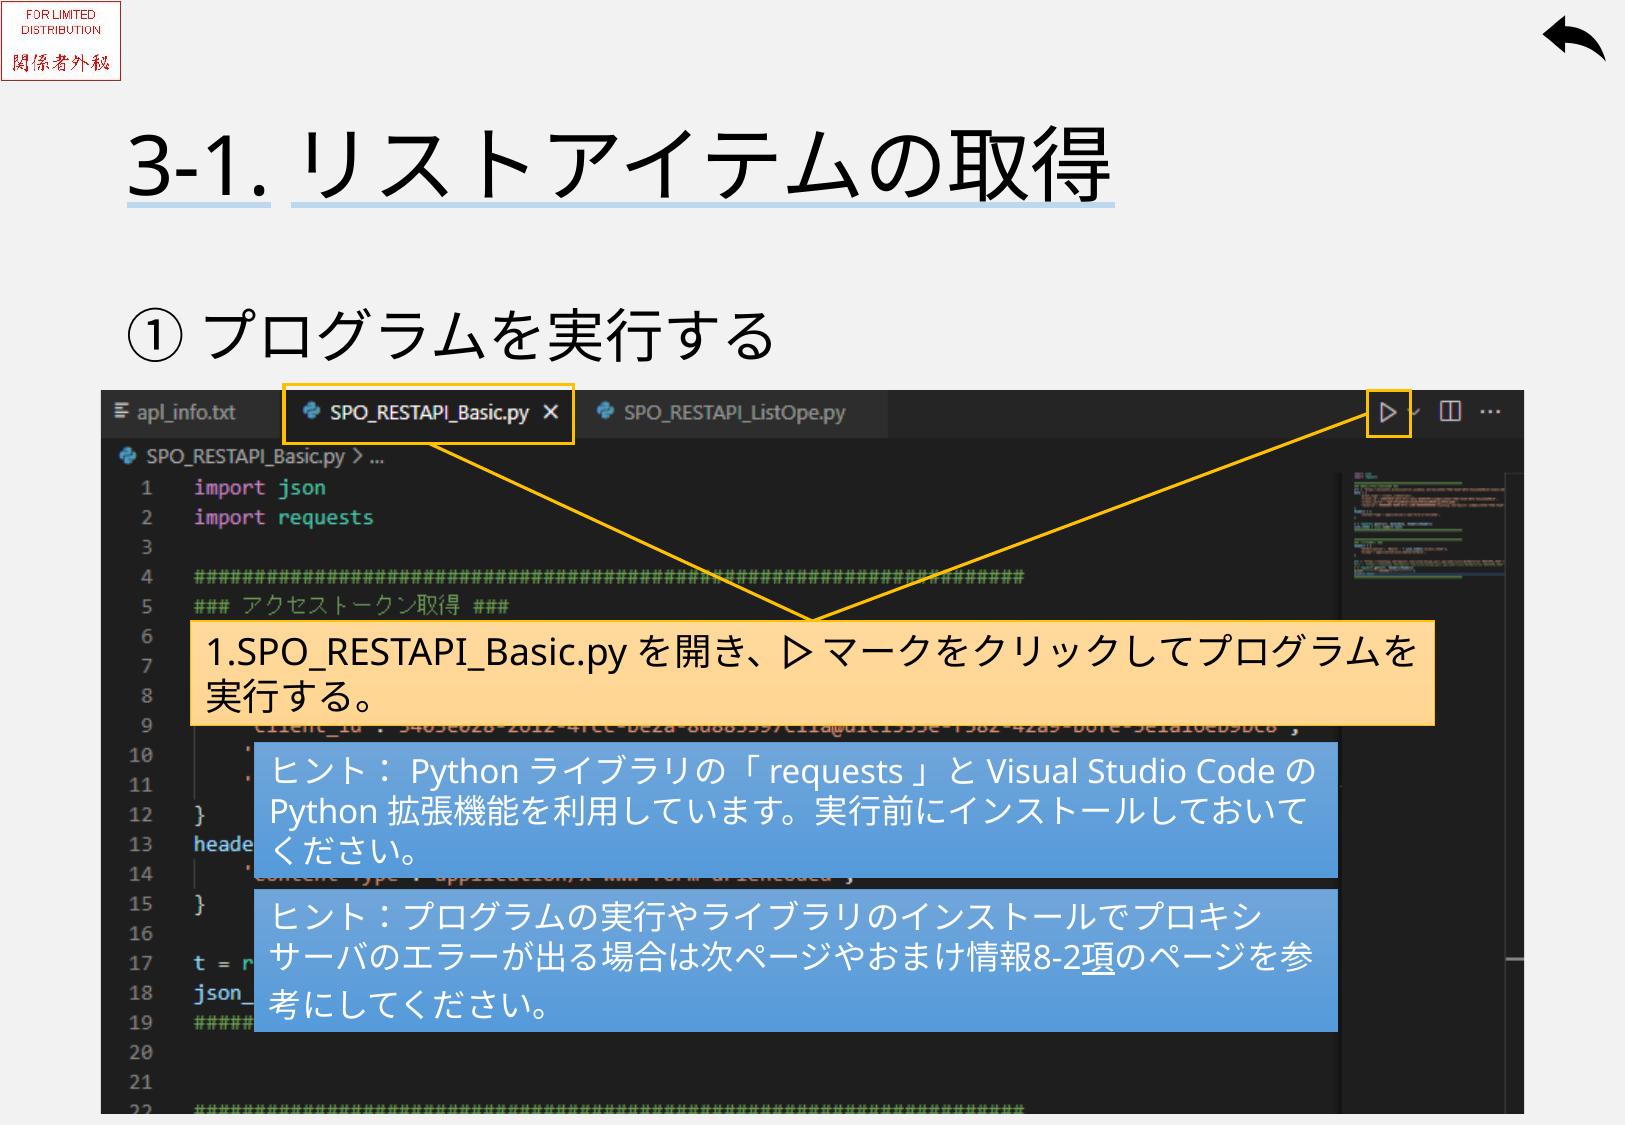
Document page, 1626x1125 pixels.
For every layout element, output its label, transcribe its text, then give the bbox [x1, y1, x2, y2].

text_box [283, 383, 574, 390]
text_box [428, 443, 812, 620]
picture [1536, 0, 1612, 76]
list ①プログラムを実行する [111, 299, 1514, 390]
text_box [190, 620, 1435, 682]
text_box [812, 413, 1368, 620]
title 3-1.リストアイテムの取得 [111, 59, 1514, 278]
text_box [0, 0, 122, 82]
picture [100, 390, 1525, 1114]
